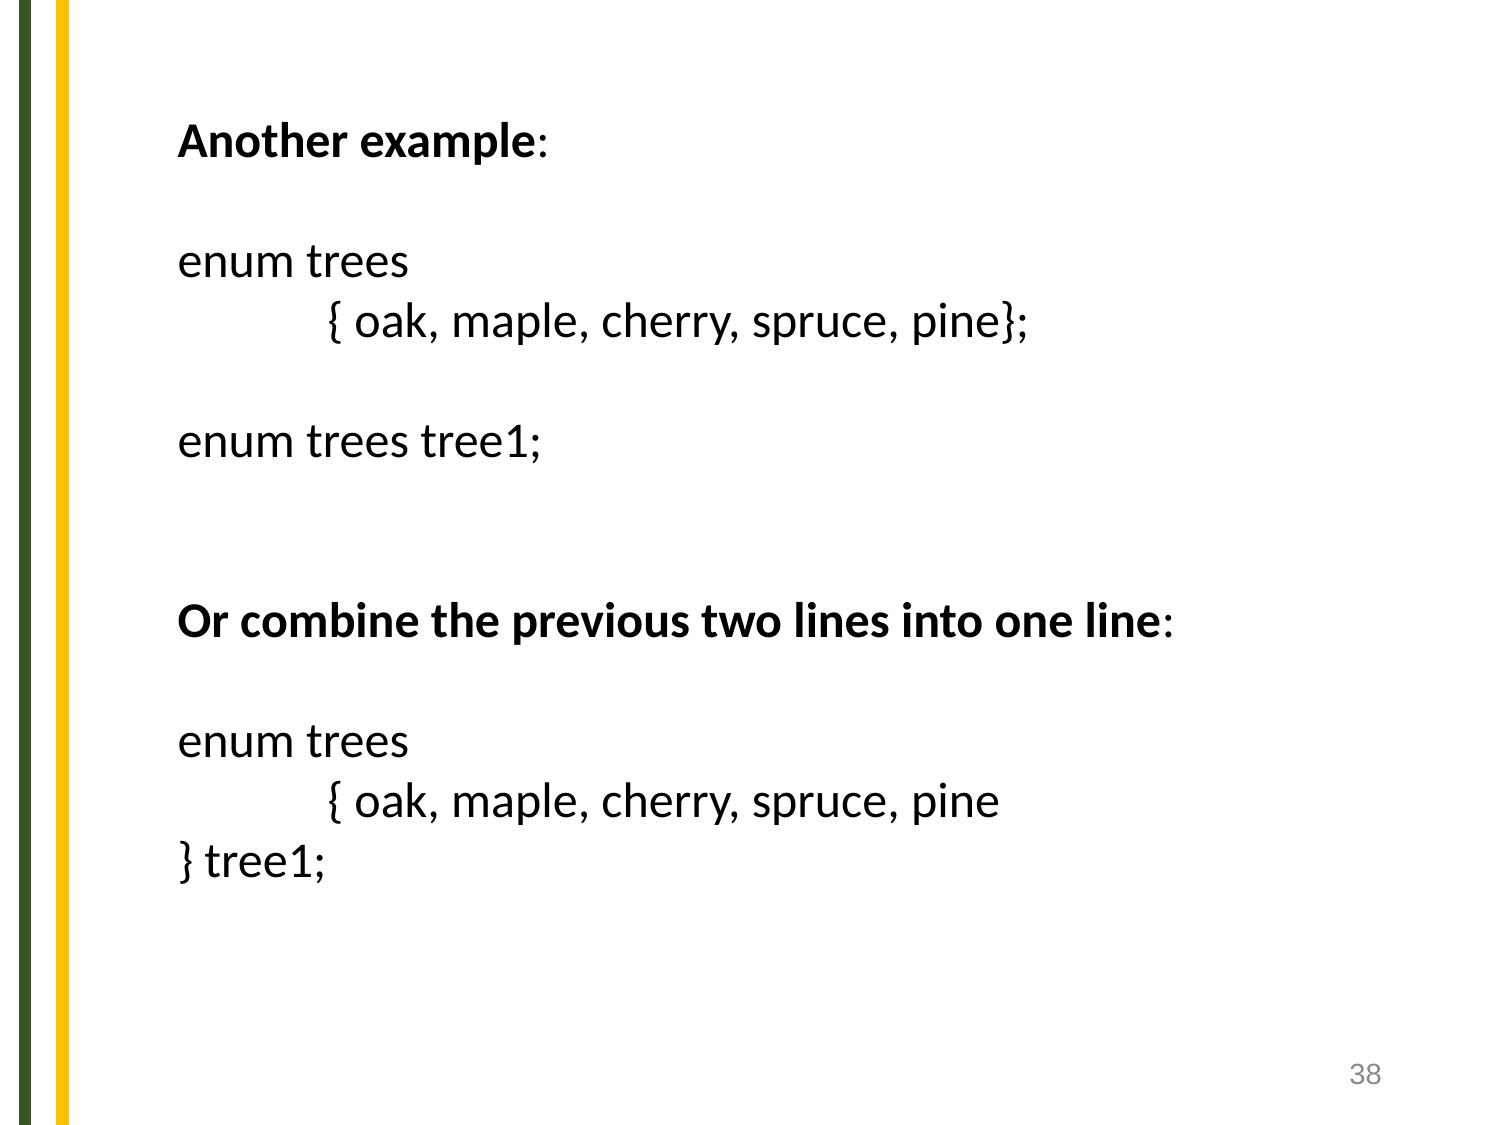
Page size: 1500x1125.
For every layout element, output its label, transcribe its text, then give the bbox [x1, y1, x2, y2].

slide_number ‹#› [1059, 1042, 1397, 1103]
text_box Another example: enum trees { oak, maple, cherry, spruce, pine}; enum trees tree1; Or combine the previous two lines into one line: enum trees { oak, maple, cherry, spruce, pine } tree1; [162, 99, 1313, 1085]
